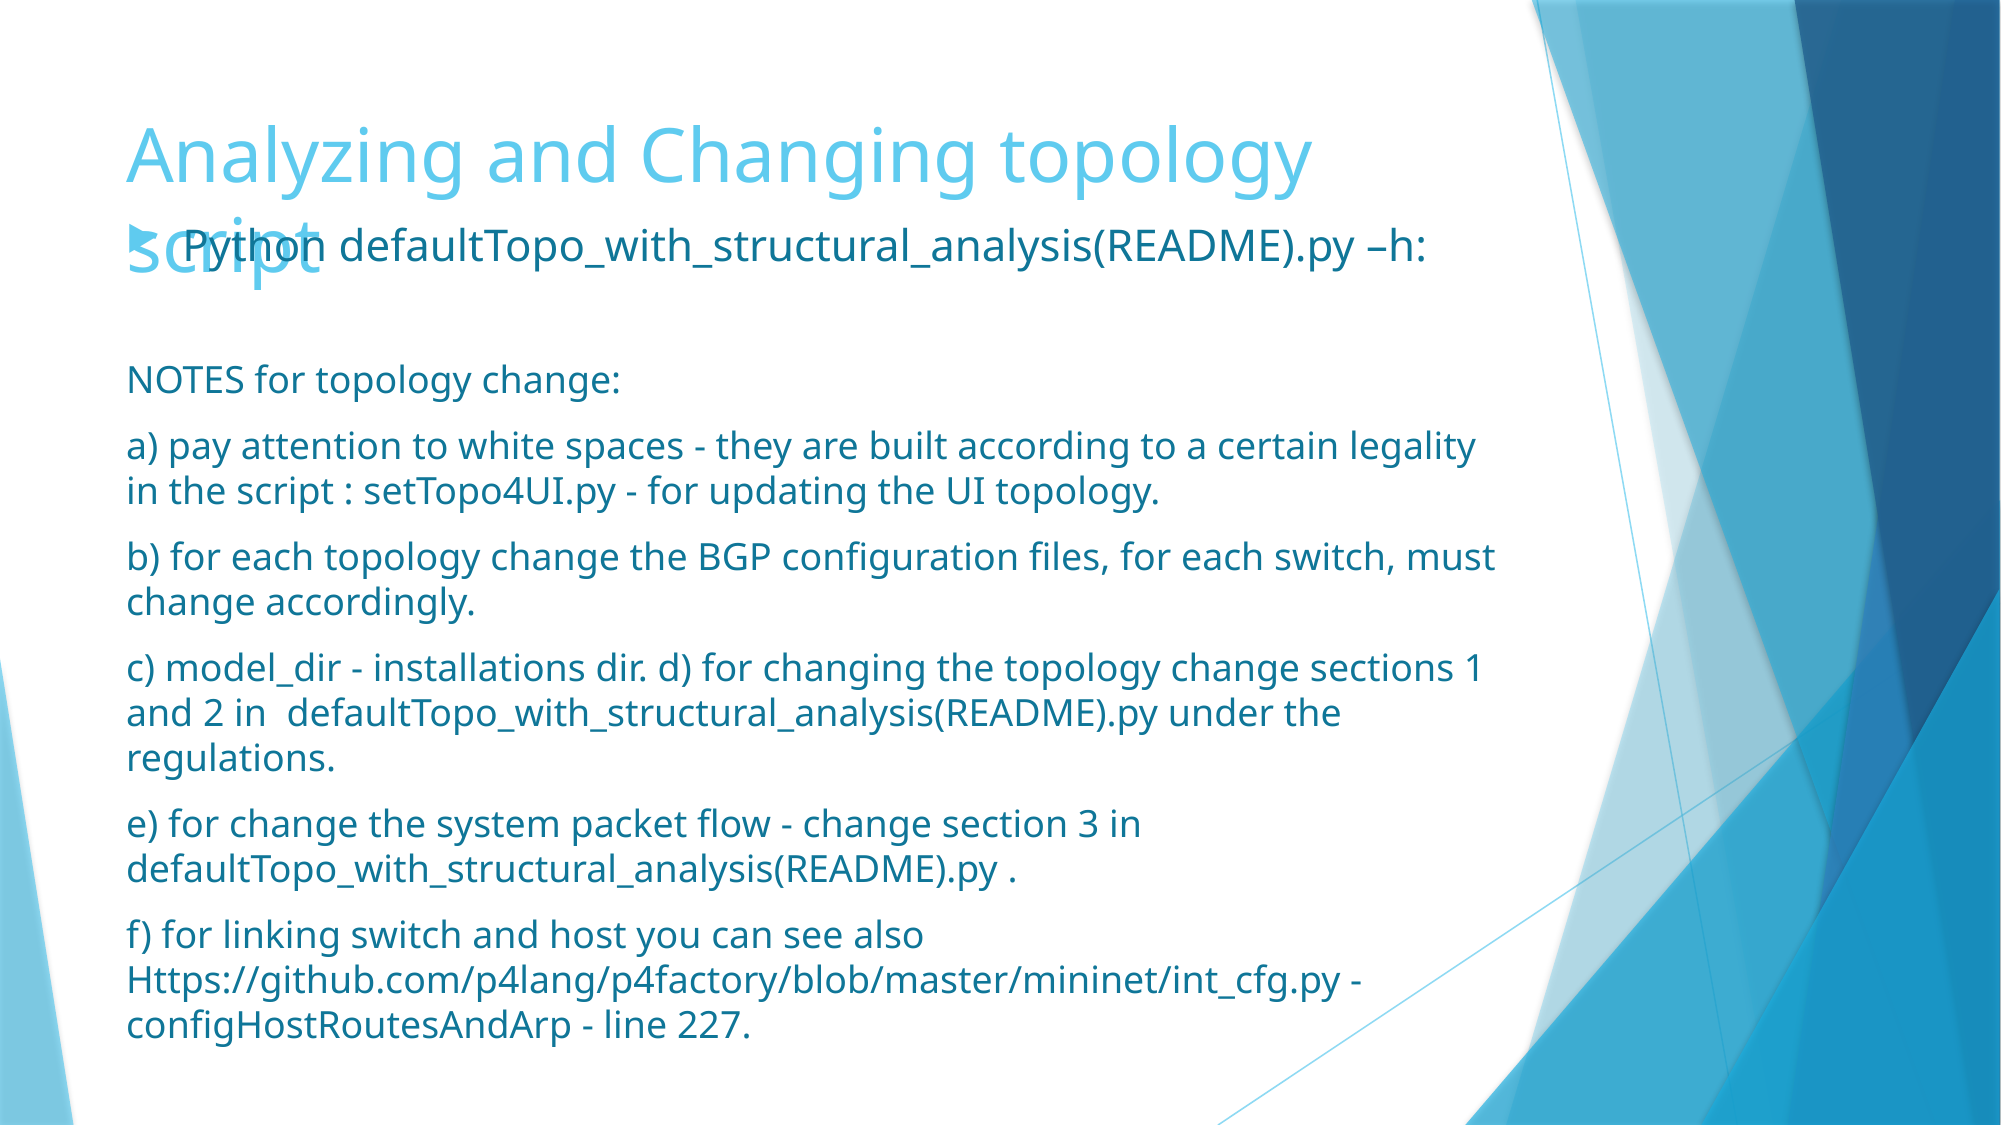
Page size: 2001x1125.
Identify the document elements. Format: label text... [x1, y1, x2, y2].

title Analyzing and Changing topology script [111, 99, 1522, 209]
list Python defaultTopo_with_structural_analysis(README).py –h: NOTES for topology change: a) pay attention to white spaces - they are built according to a certain legality in the script : setTopo4UI.py - for updating the UI topology. b) for each topology change the BGP configuration files, for each switch, must change accordingly. c) model_dir - installations dir. d) for changing the topology change sections 1 and 2 in defaultTopo_with_structural_analysis(README).py under the regulations. e) for change the system packet flow - change section 3 in defaultTopo_with_structural_analysis(README).py . f) for linking switch and host you can see also Https://github.com/p4lang/p4factory/blob/master/mininet/int_cfg.py - configHostRoutesAndArp - line 227. [111, 209, 1522, 1095]
